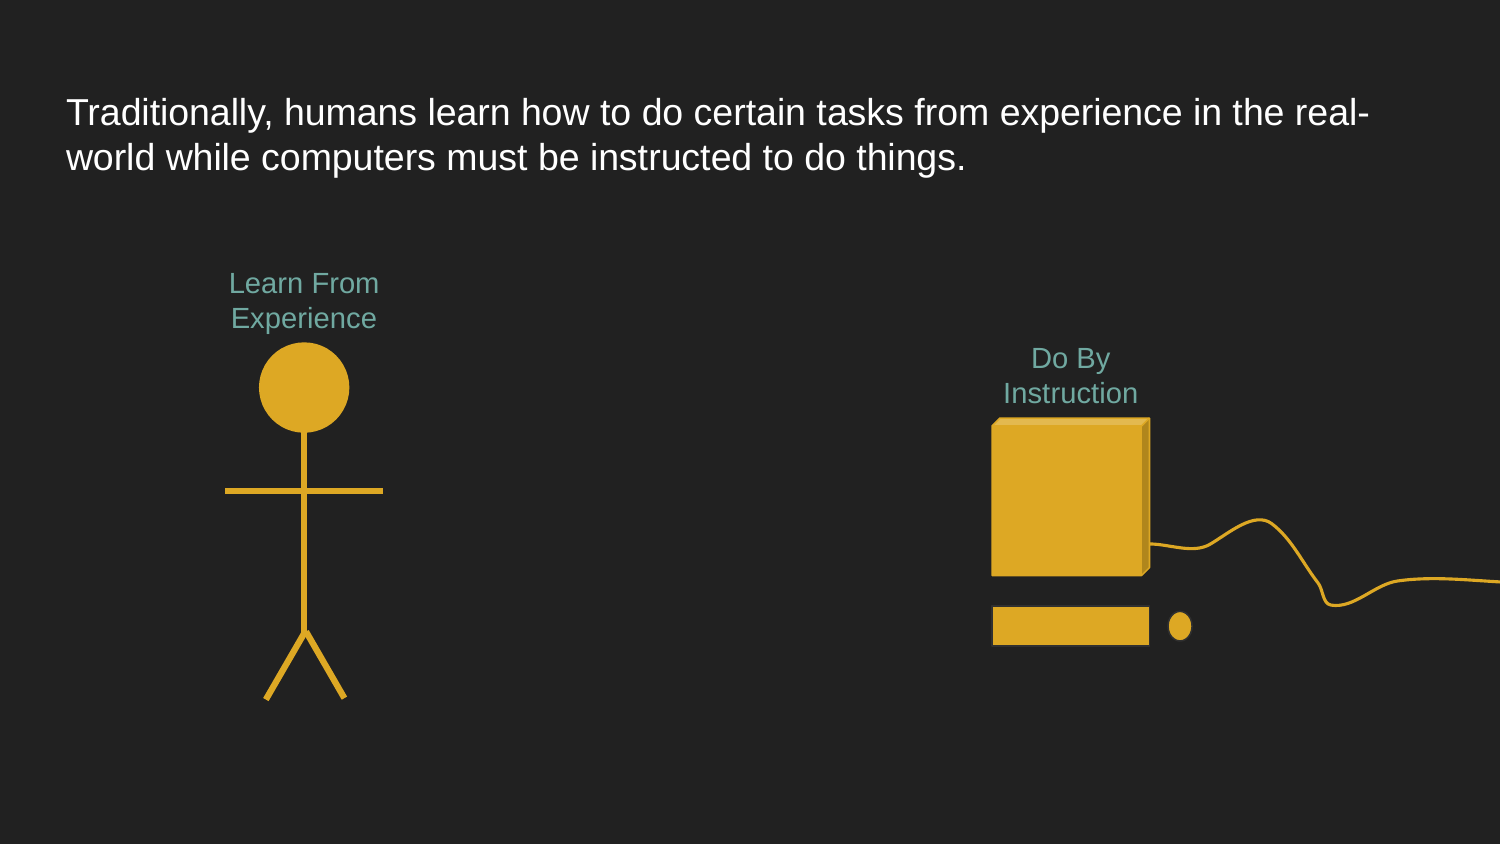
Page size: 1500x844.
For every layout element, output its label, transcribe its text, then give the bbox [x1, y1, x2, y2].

text_box [1142, 420, 1149, 575]
text_box Learn From Experience [186, 273, 422, 326]
text_box [1167, 611, 1193, 641]
title Traditionally, humans learn how to do certain tasks from experience in the real-world while computers must be instructed to do things. [51, 72, 1449, 167]
text_box [992, 418, 1148, 425]
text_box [305, 631, 345, 699]
text_box [1149, 519, 1500, 606]
text_box [992, 606, 1150, 647]
text_box [992, 418, 1150, 576]
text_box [265, 629, 306, 700]
text_box [259, 343, 349, 432]
text_box Do By Instruction [953, 347, 1189, 401]
